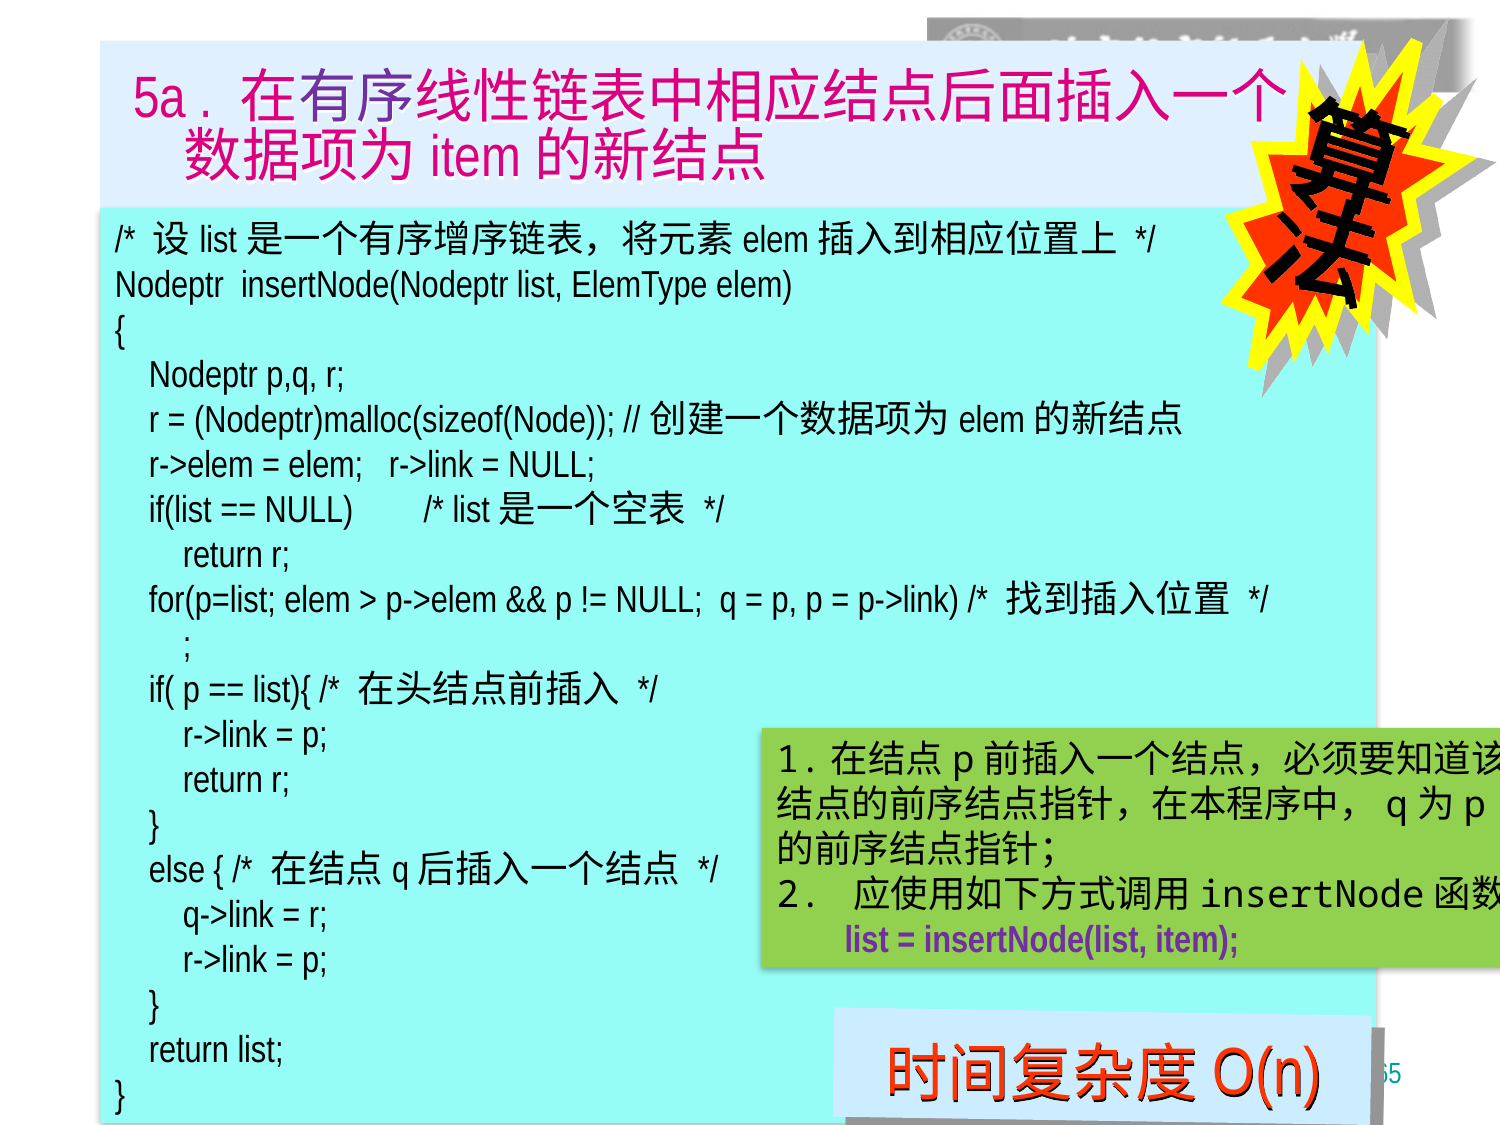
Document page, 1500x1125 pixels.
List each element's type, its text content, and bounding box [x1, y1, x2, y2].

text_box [99, 40, 1181, 216]
text_box 1.在结点p前插入一个结点，必须要知道该结点的前序结点指针，在本程序中，q为p的前序结点指针； 2. 应使用如下方式调用insertNode函数： list = insertNode(list, item); [761, 727, 1500, 968]
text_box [833, 1011, 1372, 1122]
slide_number 65 [1381, 1021, 1417, 1098]
text_box /* 设list是一个有序增序链表，将元素elem插入到相应位置上 */ Nodeptr insertNode(Nodeptr list, ElemType elem) { Nodeptr p,q, r; r = (Nodeptr)malloc(sizeof(Node)); //创建一个数据项为elem的新结点 r->elem = elem; r->link = NULL; if(list == NULL) /* list是一个空表 */ return r; for(p=list; elem > p->elem && p != NULL; q = p, p = p->link) /* 找到插入位置 */ ; if( p == list){ /* 在头结点前插入 */ r->link = p; return r; } else { /* 在结点q后插入一个结点 */ q->link = r; r->link = p; } return list; } [100, 224, 1376, 1123]
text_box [1186, 30, 1476, 383]
picture [927, 0, 1500, 102]
